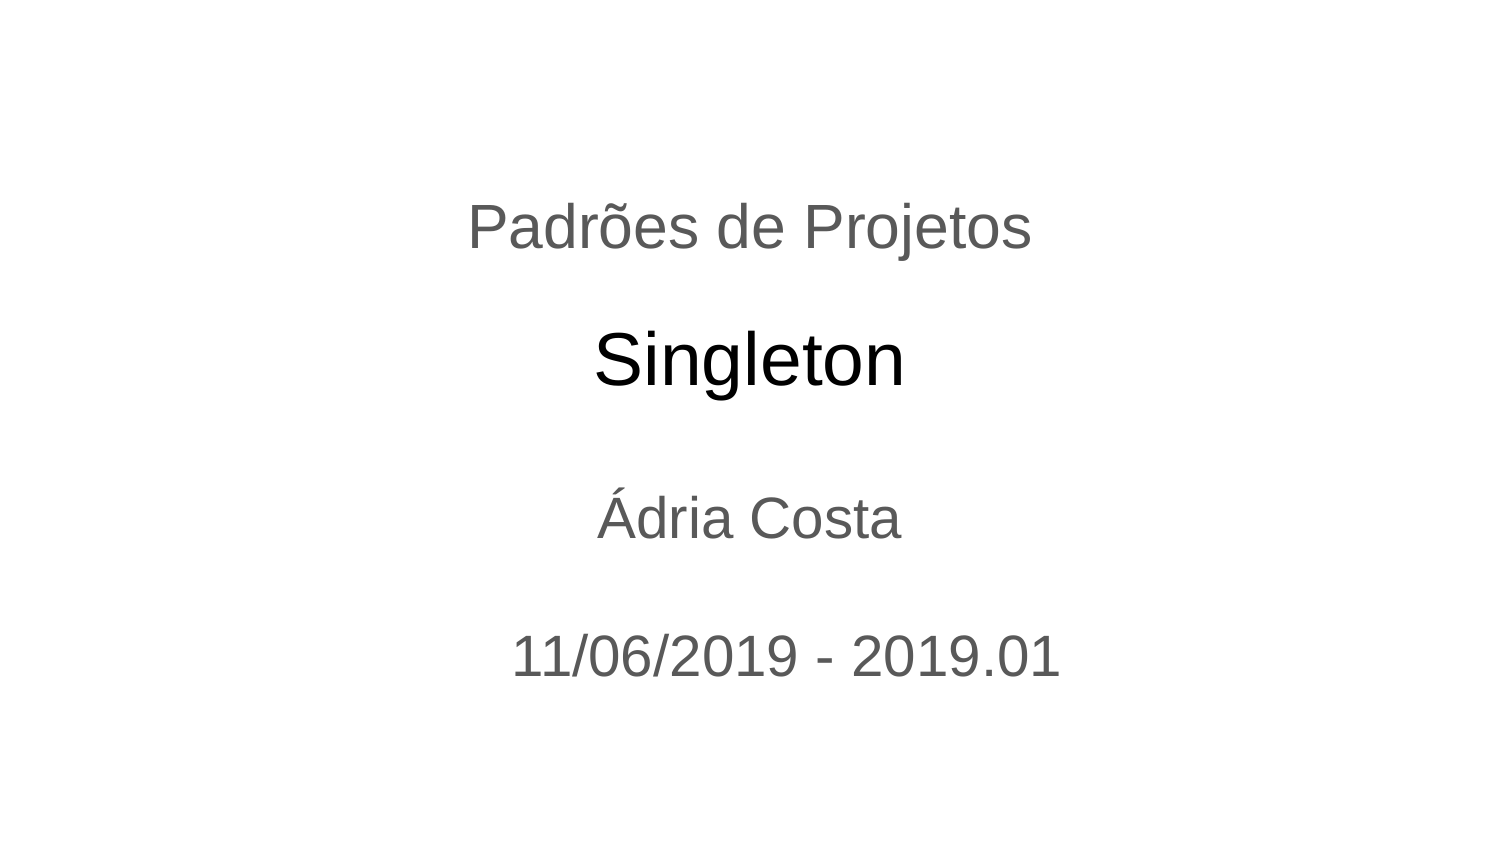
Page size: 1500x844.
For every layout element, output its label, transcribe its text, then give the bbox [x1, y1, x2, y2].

subtitle Padrões de Projetos [119, 170, 1381, 260]
subtitle Ádria Costa [119, 464, 1381, 554]
subtitle 11/06/2019 - 2019.01 [119, 603, 1381, 692]
title Singleton [119, 308, 1381, 416]
